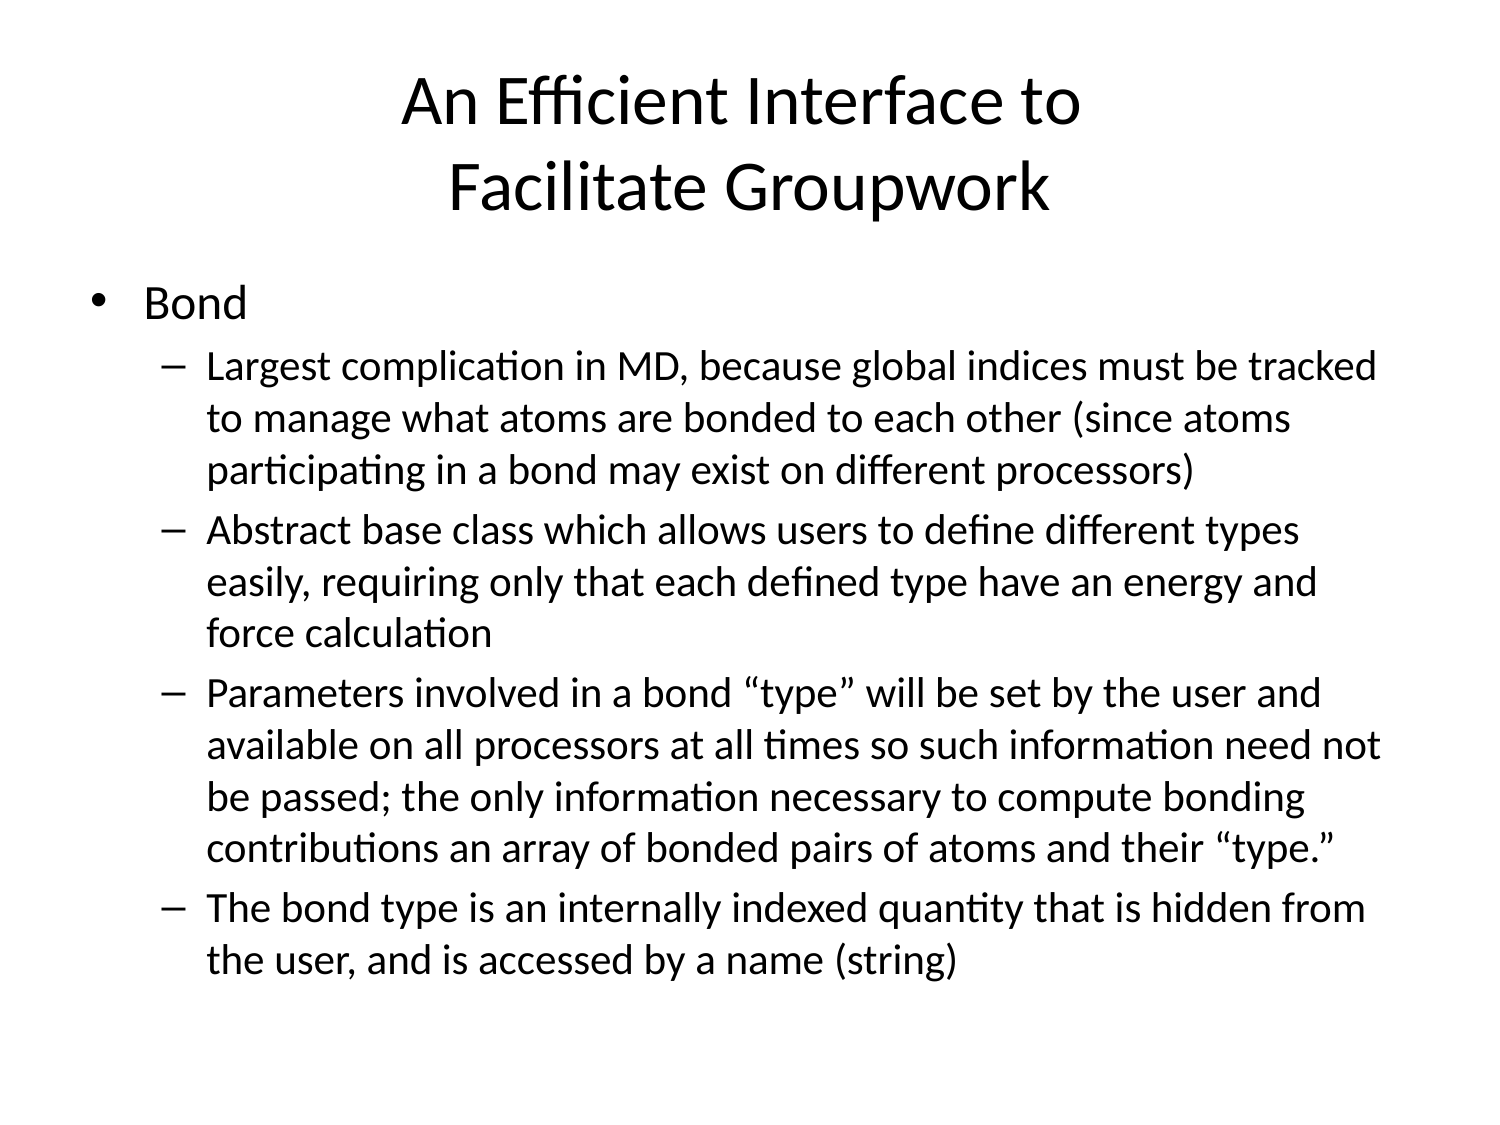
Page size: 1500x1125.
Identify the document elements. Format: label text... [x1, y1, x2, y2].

list Bond Largest complication in MD, because global indices must be tracked to manage what atoms are bonded to each other (since atoms participating in a bond may exist on diﬀerent processors) Abstract base class which allows users to deﬁne diﬀerent types easily, requiring only that each deﬁned type have an energy and force calculation Parameters involved in a bond “type” will be set by the user and available on all processors at all times so such information need not be passed; the only information necessary to compute bonding contributions an array of bonded pairs of atoms and their “type.” The bond type is an internally indexed quantity that is hidden from the user, and is accessed by a name (string) [75, 262, 1425, 1005]
title An Efficient Interface to Facilitate Groupwork [75, 45, 1425, 233]
